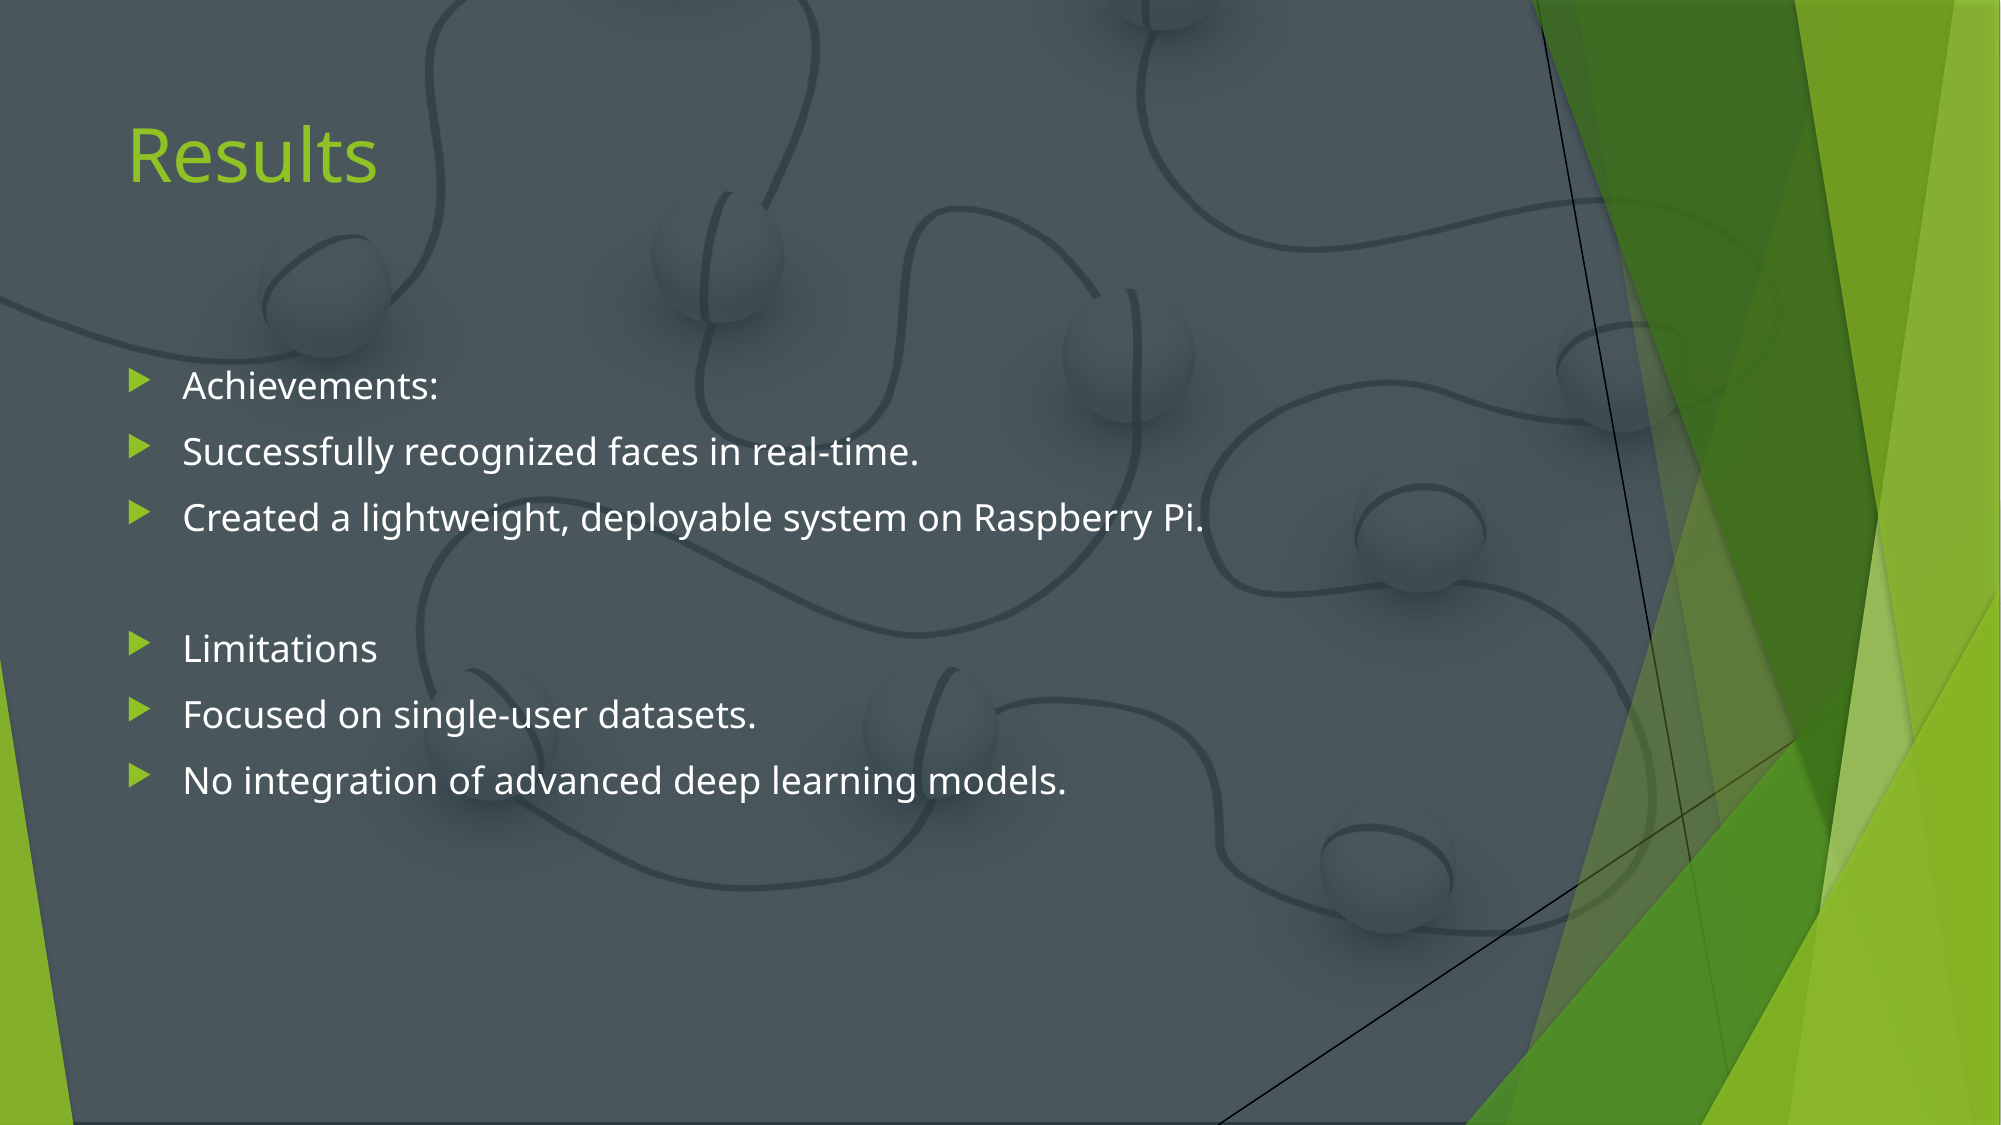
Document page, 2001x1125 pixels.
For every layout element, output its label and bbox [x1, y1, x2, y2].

text_box [0, 0, 2000, 1125]
